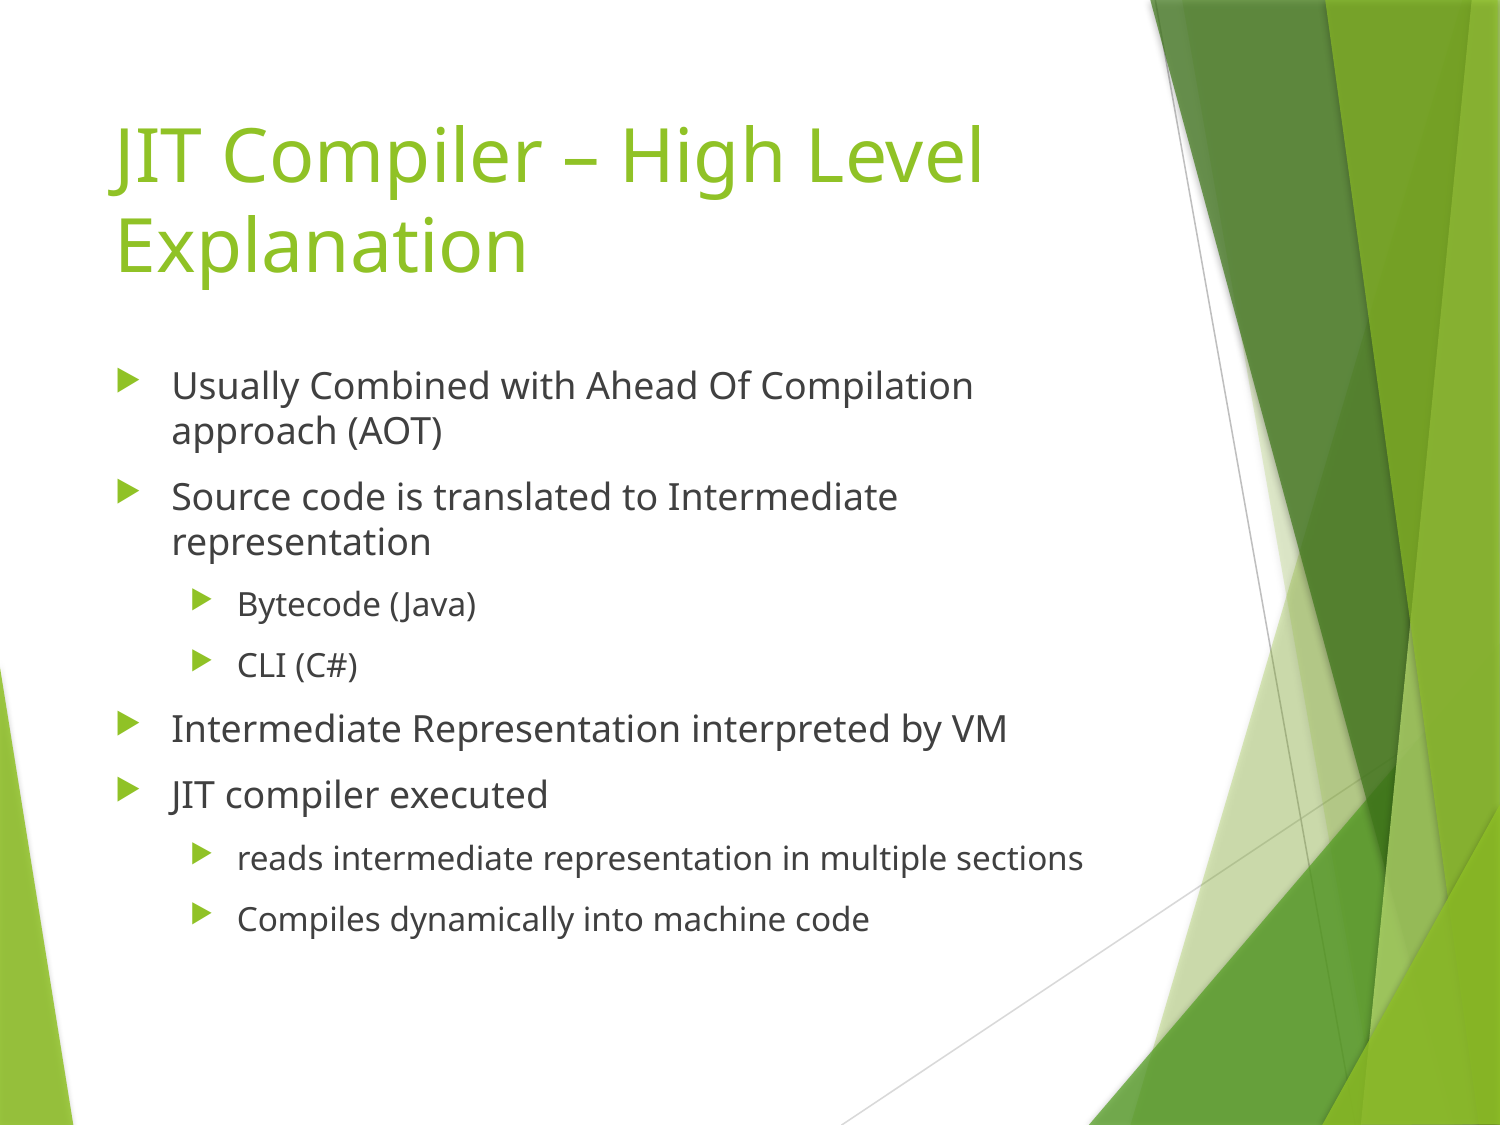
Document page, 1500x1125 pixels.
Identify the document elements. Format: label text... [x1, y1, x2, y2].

list Usually Combined with Ahead Of Compilation approach (AOT) Source code is translated to Intermediate representation Bytecode (Java) CLI (C#) Intermediate Representation interpreted by VM JIT compiler executed reads intermediate representation in multiple sections Compiles dynamically into machine code [99, 354, 1142, 992]
title JIT Compiler – High Level Explanation [99, 99, 1142, 317]
